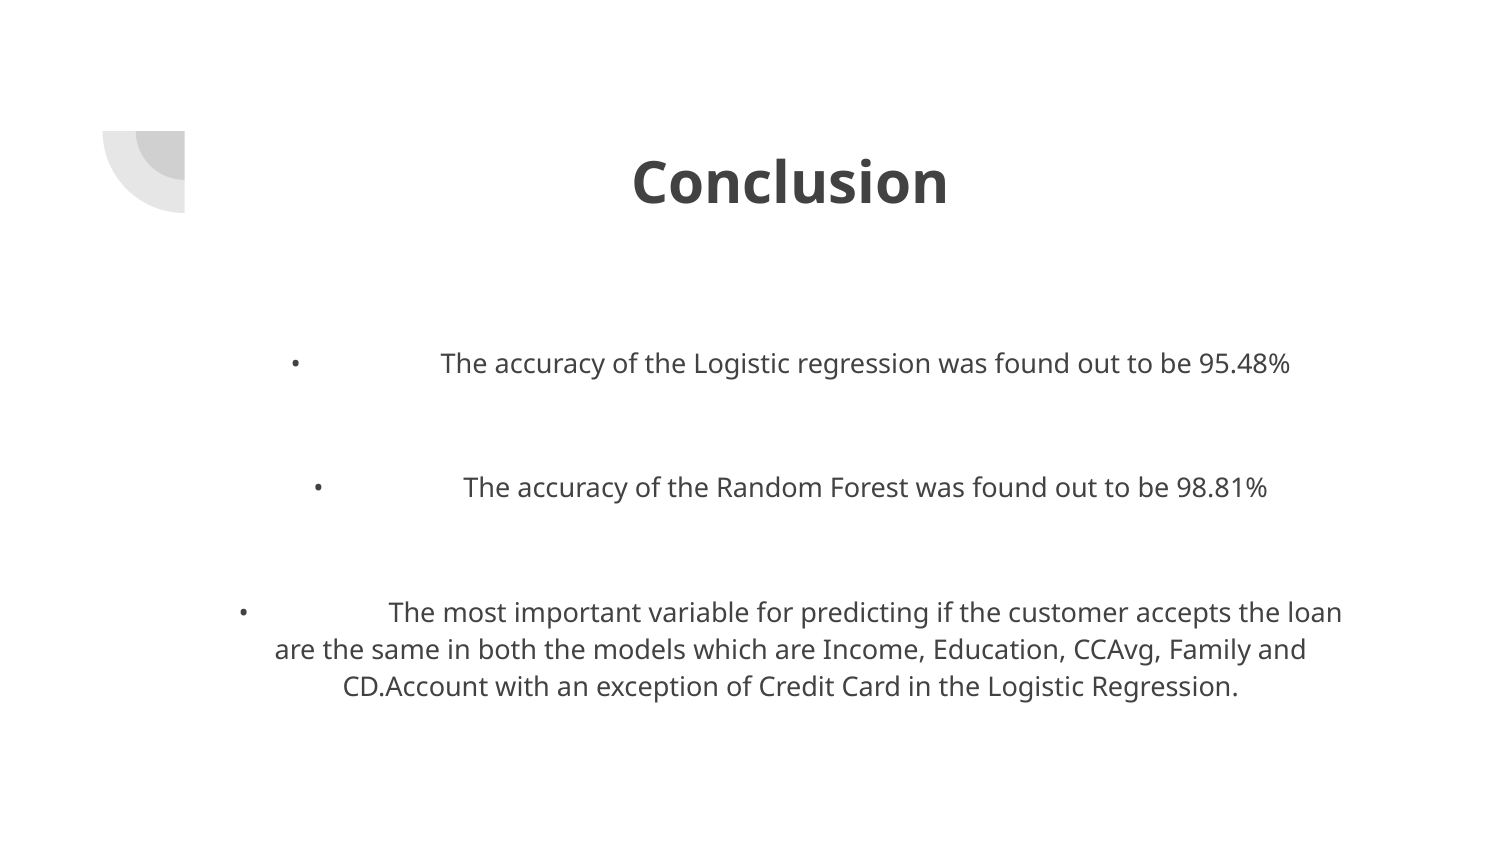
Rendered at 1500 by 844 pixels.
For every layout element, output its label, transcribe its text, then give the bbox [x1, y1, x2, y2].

title Conclusion [213, 98, 1368, 263]
list • The accuracy of the Logistic regression was found out to be 95.48% • The accuracy of the Random Forest was found out to be 98.81% • The most important variable for predicting if the customer accepts the loan are the same in both the models which are Income, Education, CCAvg, Family and CD.Account with an exception of Credit Card in the Logistic Regression. [213, 326, 1368, 744]
